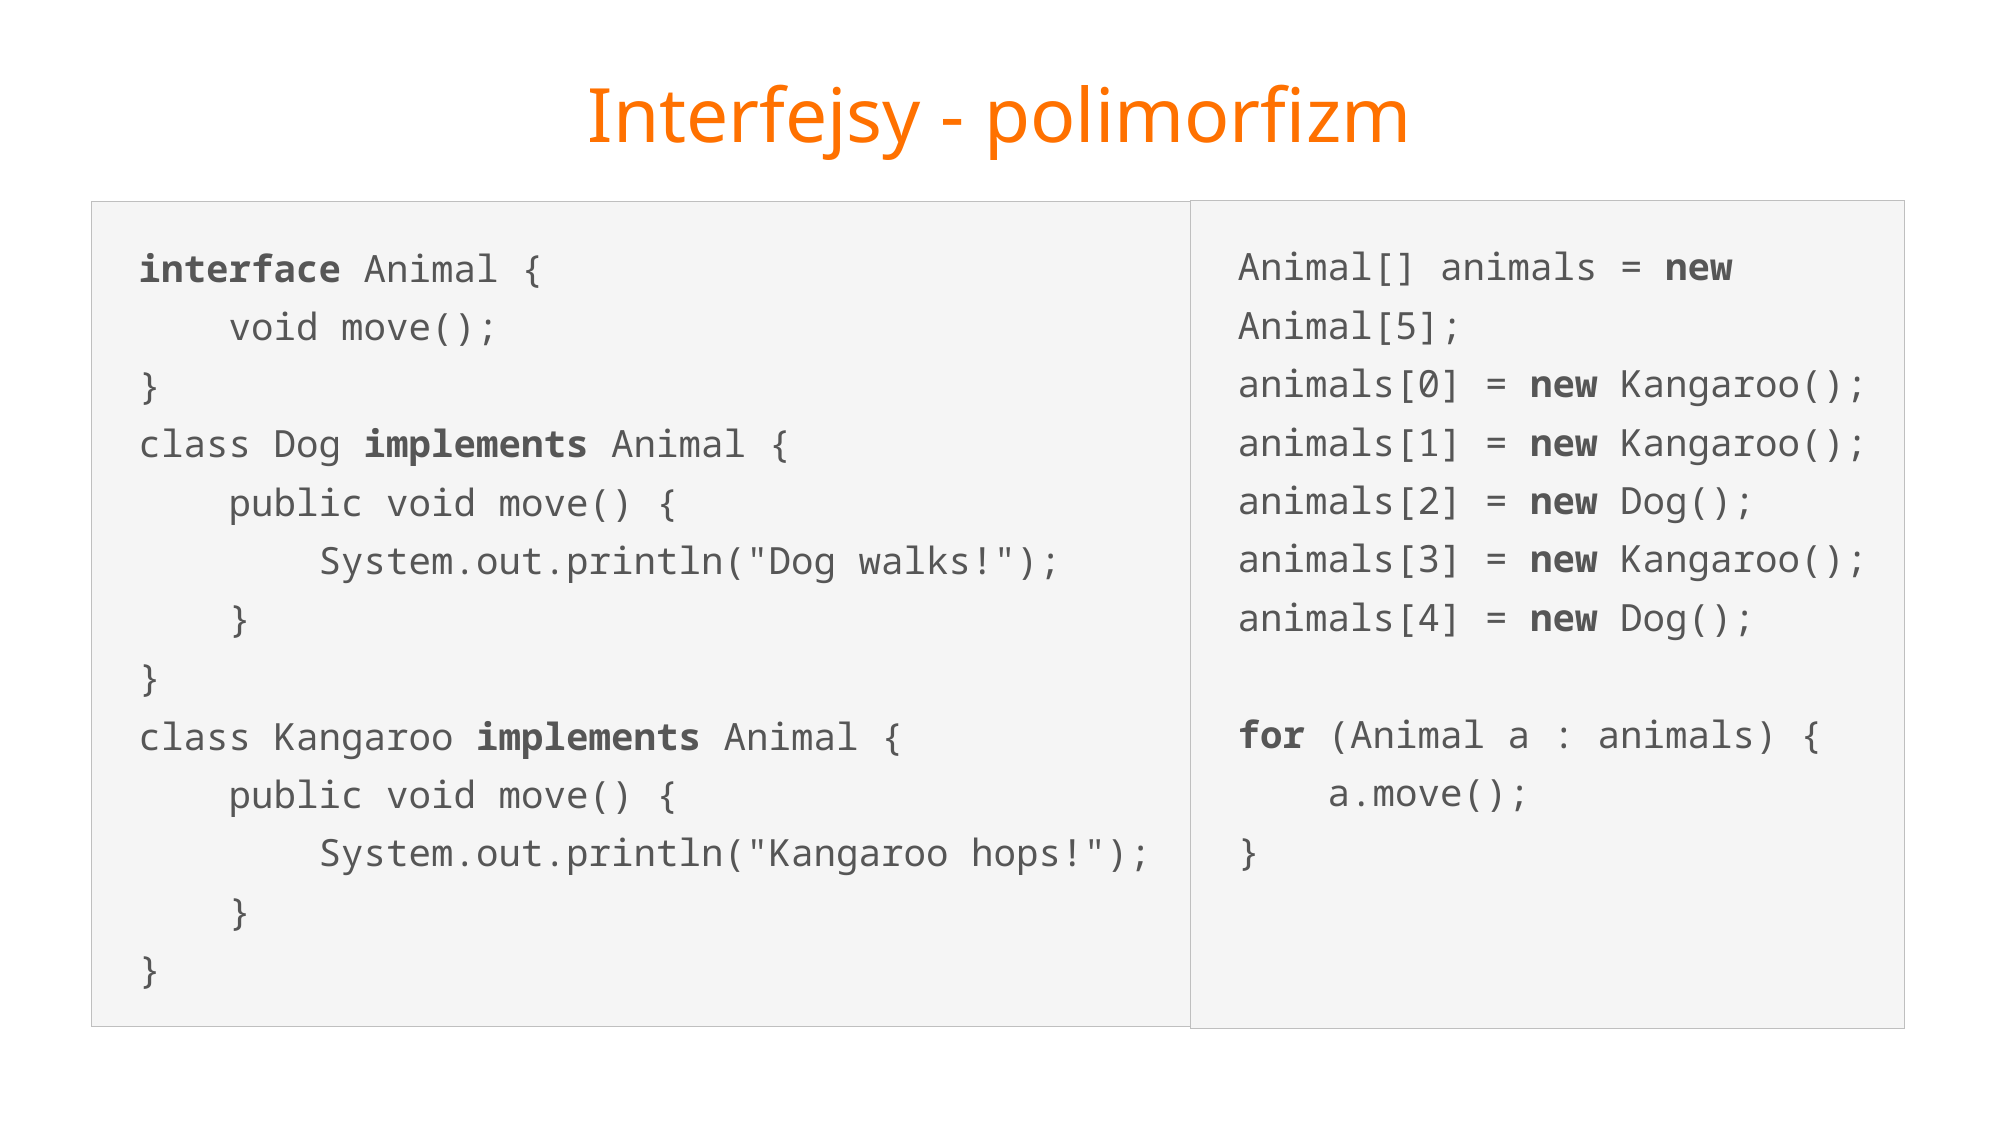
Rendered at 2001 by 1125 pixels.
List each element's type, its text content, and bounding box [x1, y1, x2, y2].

title Interfejsy - polimorfizm [137, 69, 1863, 168]
text_box Animal[] animals = new Animal[5]; animals[0] = new Kangaroo(); animals[1] = new Kangaroo(); animals[2] = new Dog(); animals[3] = new Kangaroo(); animals[4] = new Dog(); for (Animal a : animals) { a.move(); } [1190, 200, 1905, 1029]
text_box interface Animal { void move(); } class Dog implements Animal { public void move() { System.out.println("Dog walks!"); } } class Kangaroo implements Animal { public void move() { System.out.println("Kangaroo hops!"); } } [91, 201, 1190, 1027]
